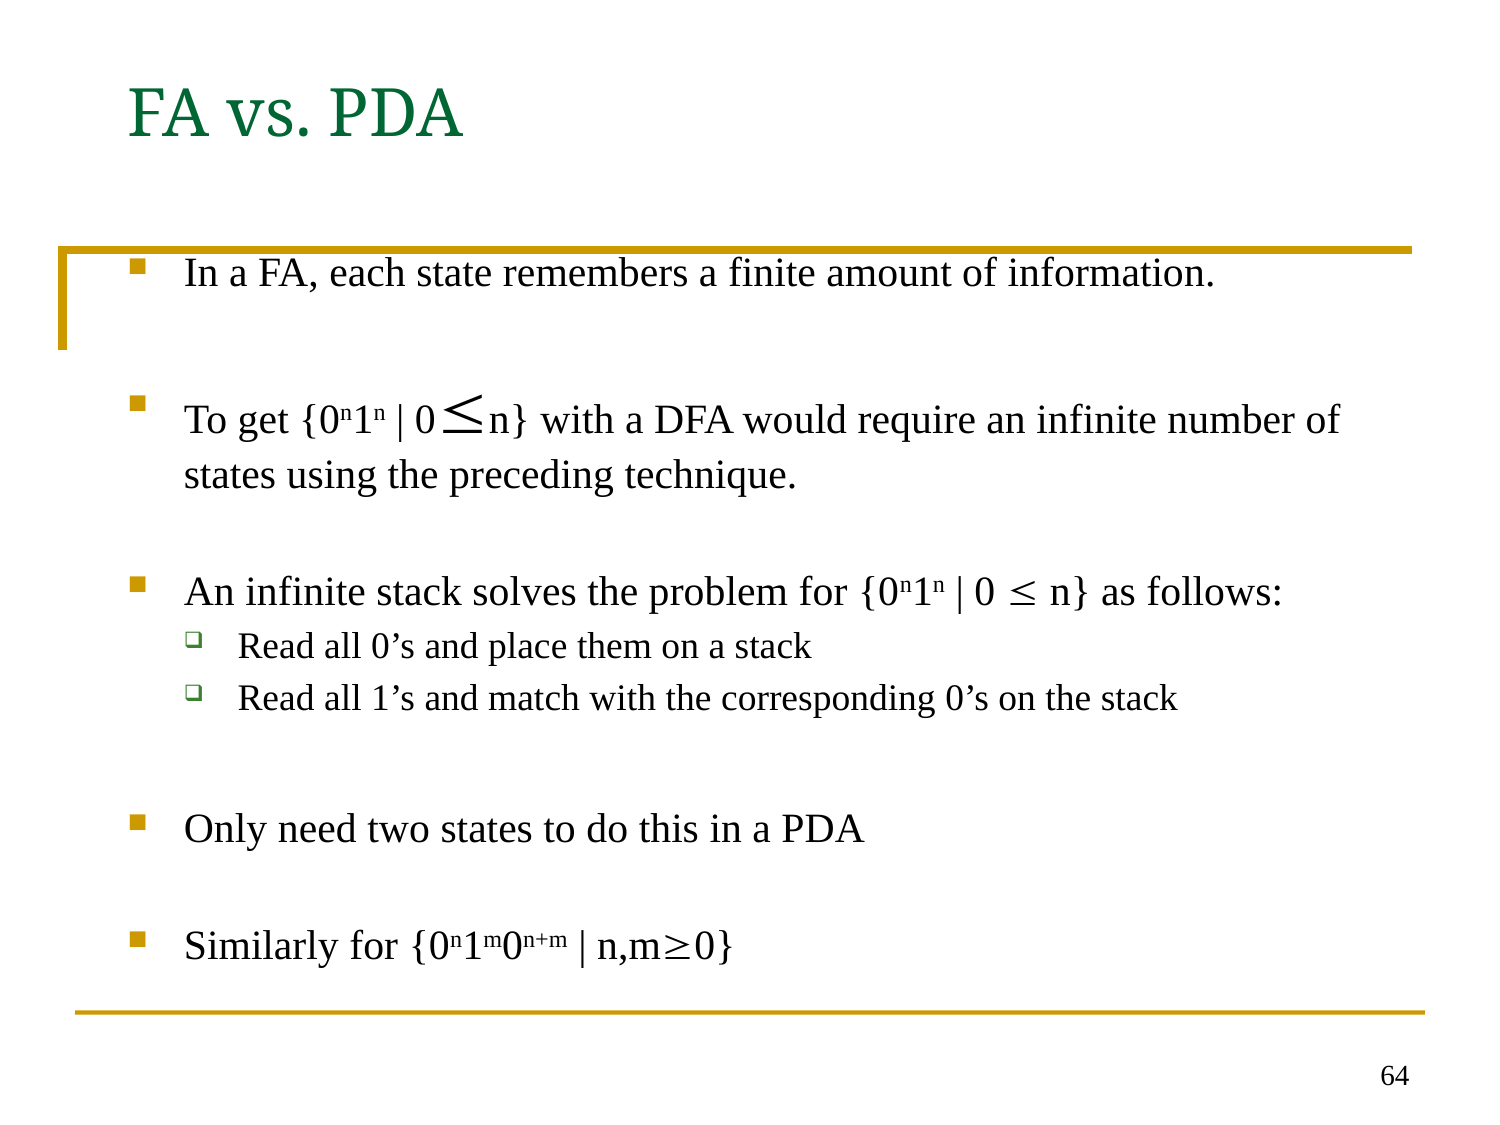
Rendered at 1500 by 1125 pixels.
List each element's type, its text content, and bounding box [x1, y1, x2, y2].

title FA vs. PDA [112, 62, 1388, 213]
list In a FA, each state remembers a finite amount of information. To get {0n1n | 0n} with a DFA would require an infinite number of states using the preceding technique. An infinite stack solves the problem for {0n1n | 0  n} as follows: Read all 0’s and place them on a stack Read all 1’s and match with the corresponding 0’s on the stack Only need two states to do this in a PDA Similarly for {0n1m0n+m | n,m0} [112, 237, 1388, 1025]
slide_number 64 [1074, 1023, 1426, 1100]
